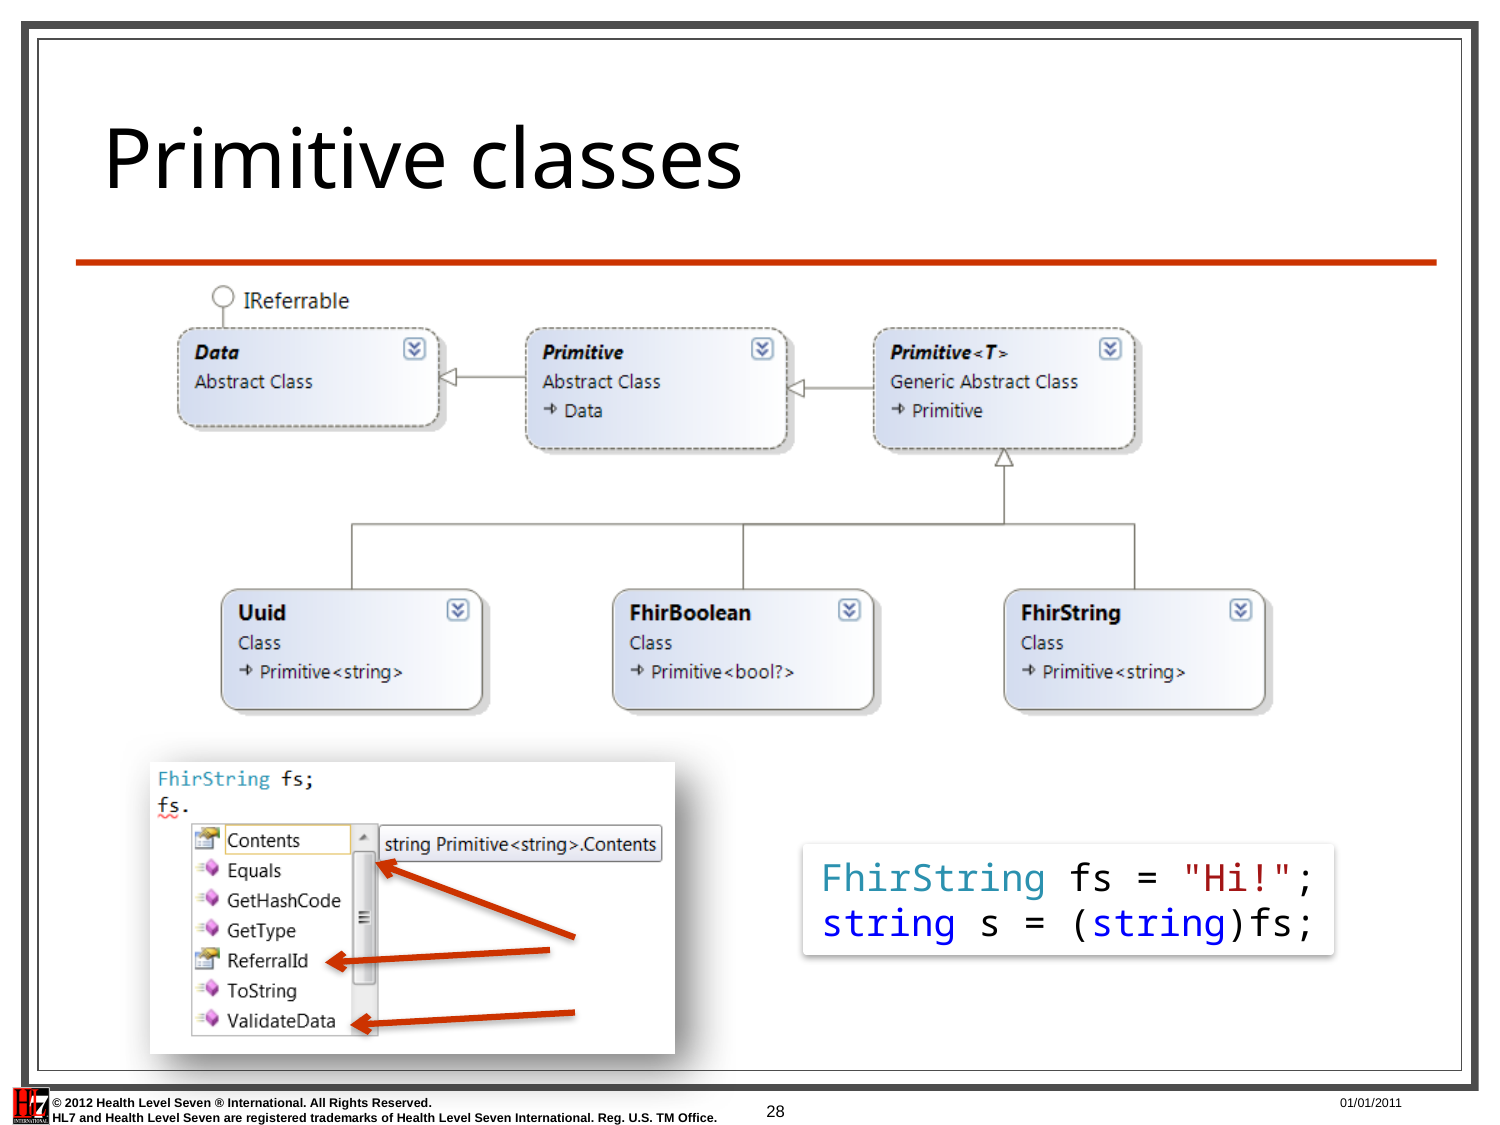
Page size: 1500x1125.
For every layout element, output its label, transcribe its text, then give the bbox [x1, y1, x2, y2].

slide_number 28 [712, 1071, 801, 1125]
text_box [349, 1012, 576, 1026]
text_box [374, 862, 576, 938]
picture [12, 1087, 50, 1125]
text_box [324, 949, 551, 963]
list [160, 268, 1282, 726]
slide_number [1324, 1087, 1463, 1113]
picture [149, 762, 676, 1054]
title Primitive classes [87, 77, 1426, 213]
text_box FhirString fs = "Hi!"; string s = (string)fs; [803, 844, 1334, 955]
